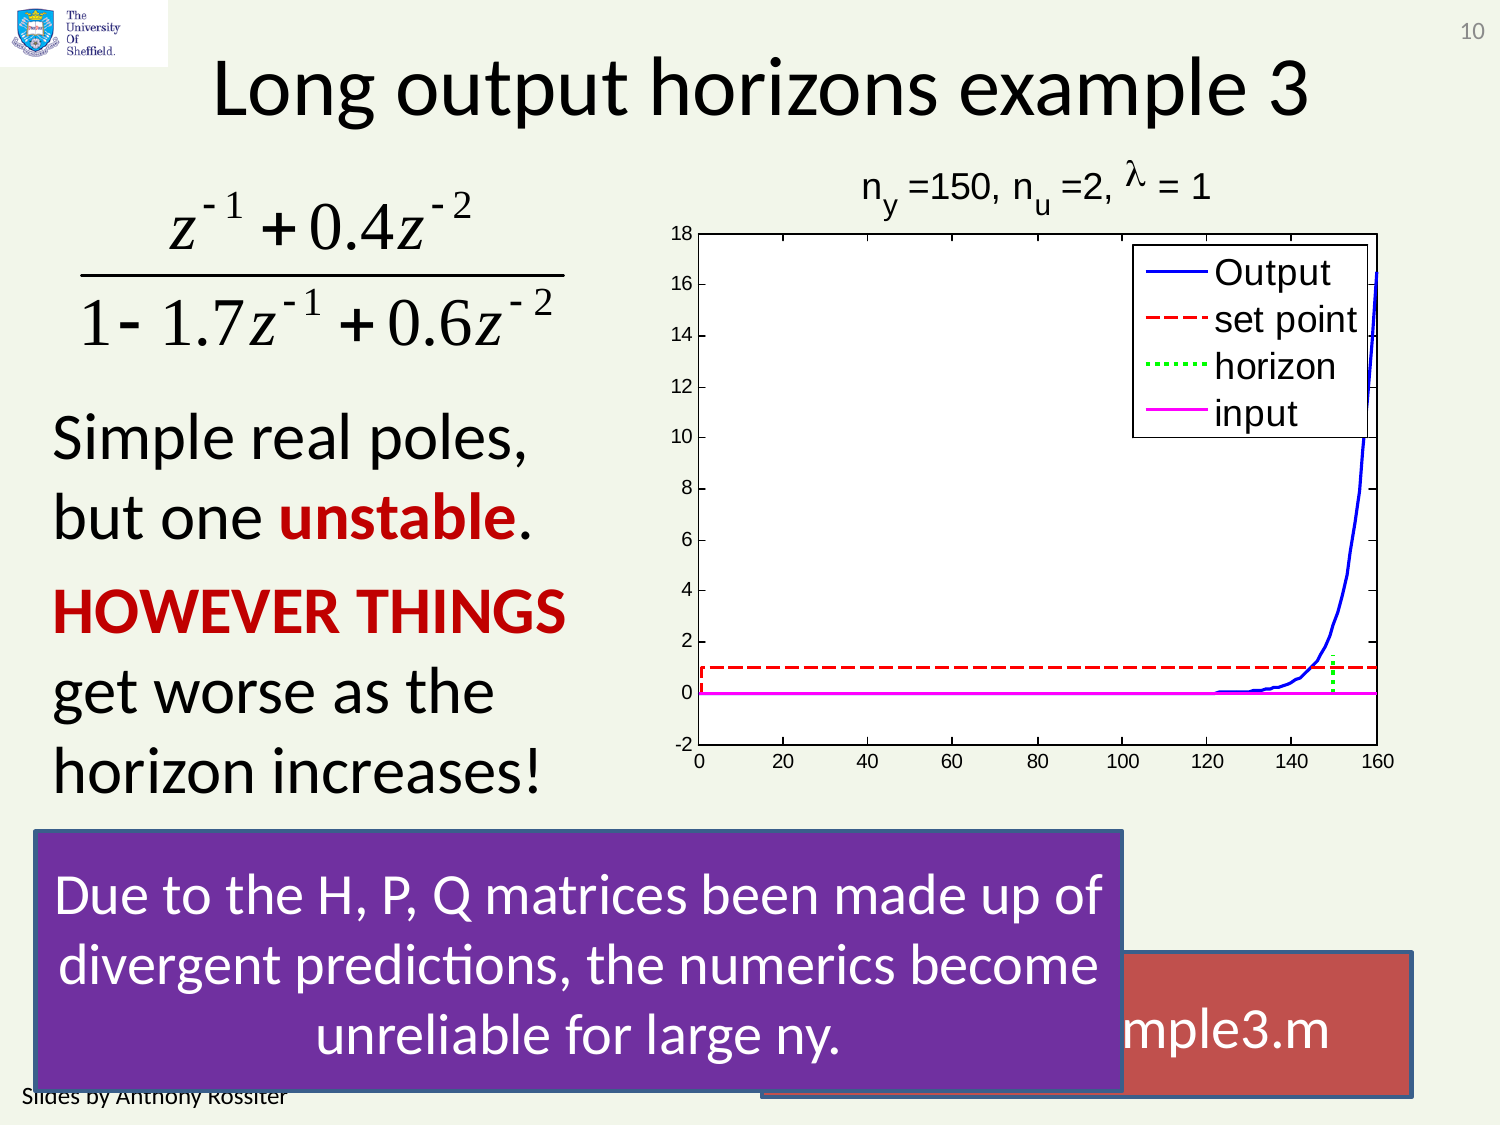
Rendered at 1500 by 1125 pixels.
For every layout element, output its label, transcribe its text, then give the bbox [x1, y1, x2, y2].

slide_number 10 [1335, 0, 1500, 60]
list Simple real poles, but one unstable. HOWEVER THINGS get worse as the horizon increases! [37, 385, 588, 829]
title Long output horizons example 3 [105, 23, 1418, 141]
picture [584, 160, 1460, 818]
text_box Due to the H, P, Q matrices been made up of divergent predictions, the numerics become unreliable for large ny. [33, 829, 1124, 1093]
footer Slides by Anthony Rossiter [0, 1065, 317, 1125]
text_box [69, 172, 577, 361]
picture [0, 0, 168, 67]
text_box gpc3_3_example3.m [760, 950, 1414, 1099]
